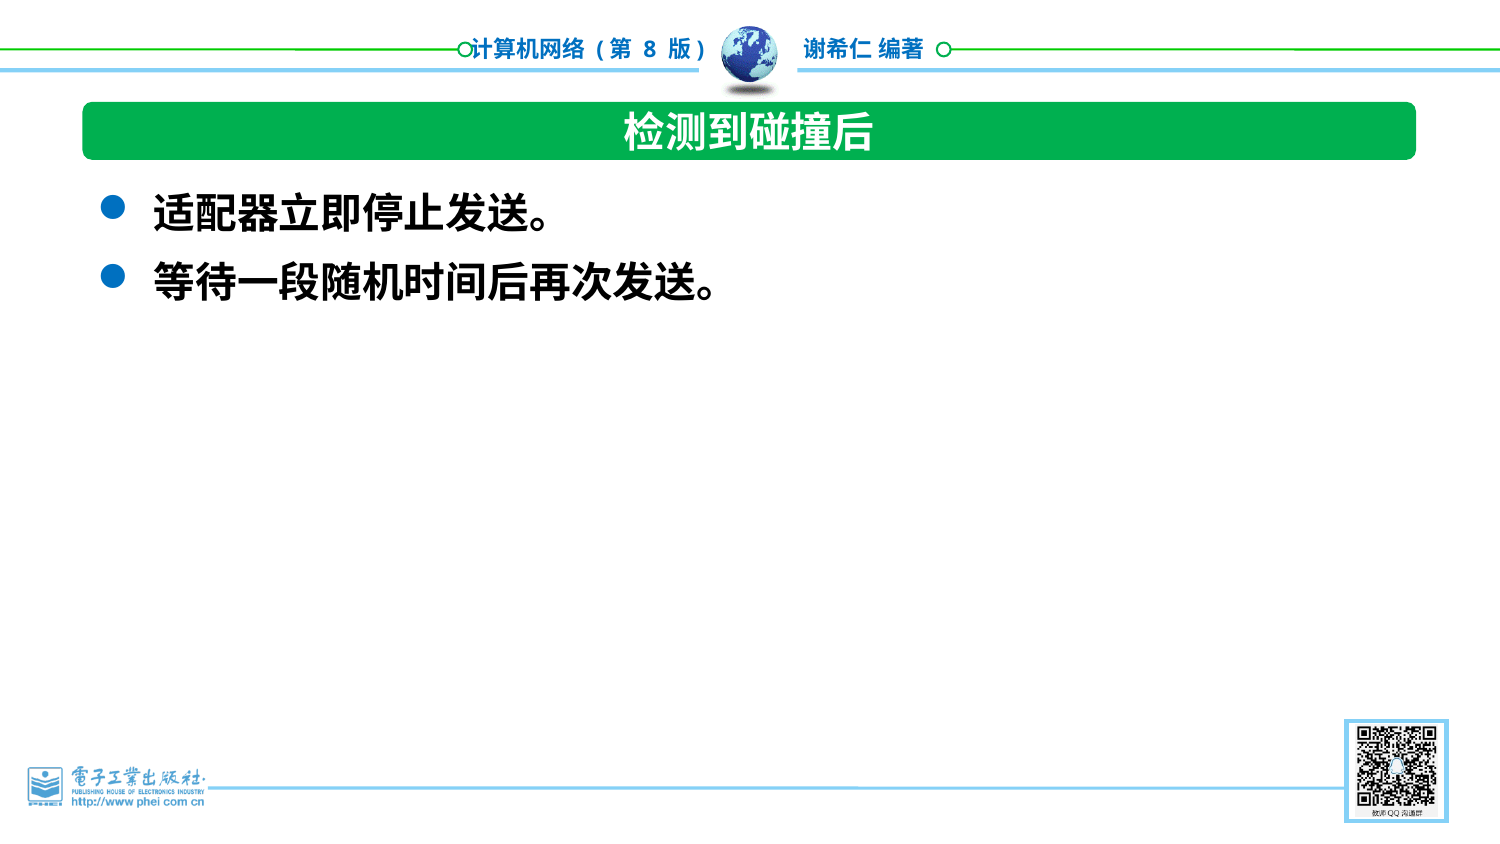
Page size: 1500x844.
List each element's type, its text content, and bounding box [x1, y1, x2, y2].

text_box 检测到碰撞后 [608, 98, 890, 163]
text_box 适配器立即停止发送。 等待一段随机时间后再次发送。 [82, 161, 1416, 314]
picture [23, 764, 208, 809]
picture [1355, 724, 1438, 817]
text_box [890, 101, 1417, 160]
picture [719, 24, 779, 98]
text_box [82, 101, 608, 160]
